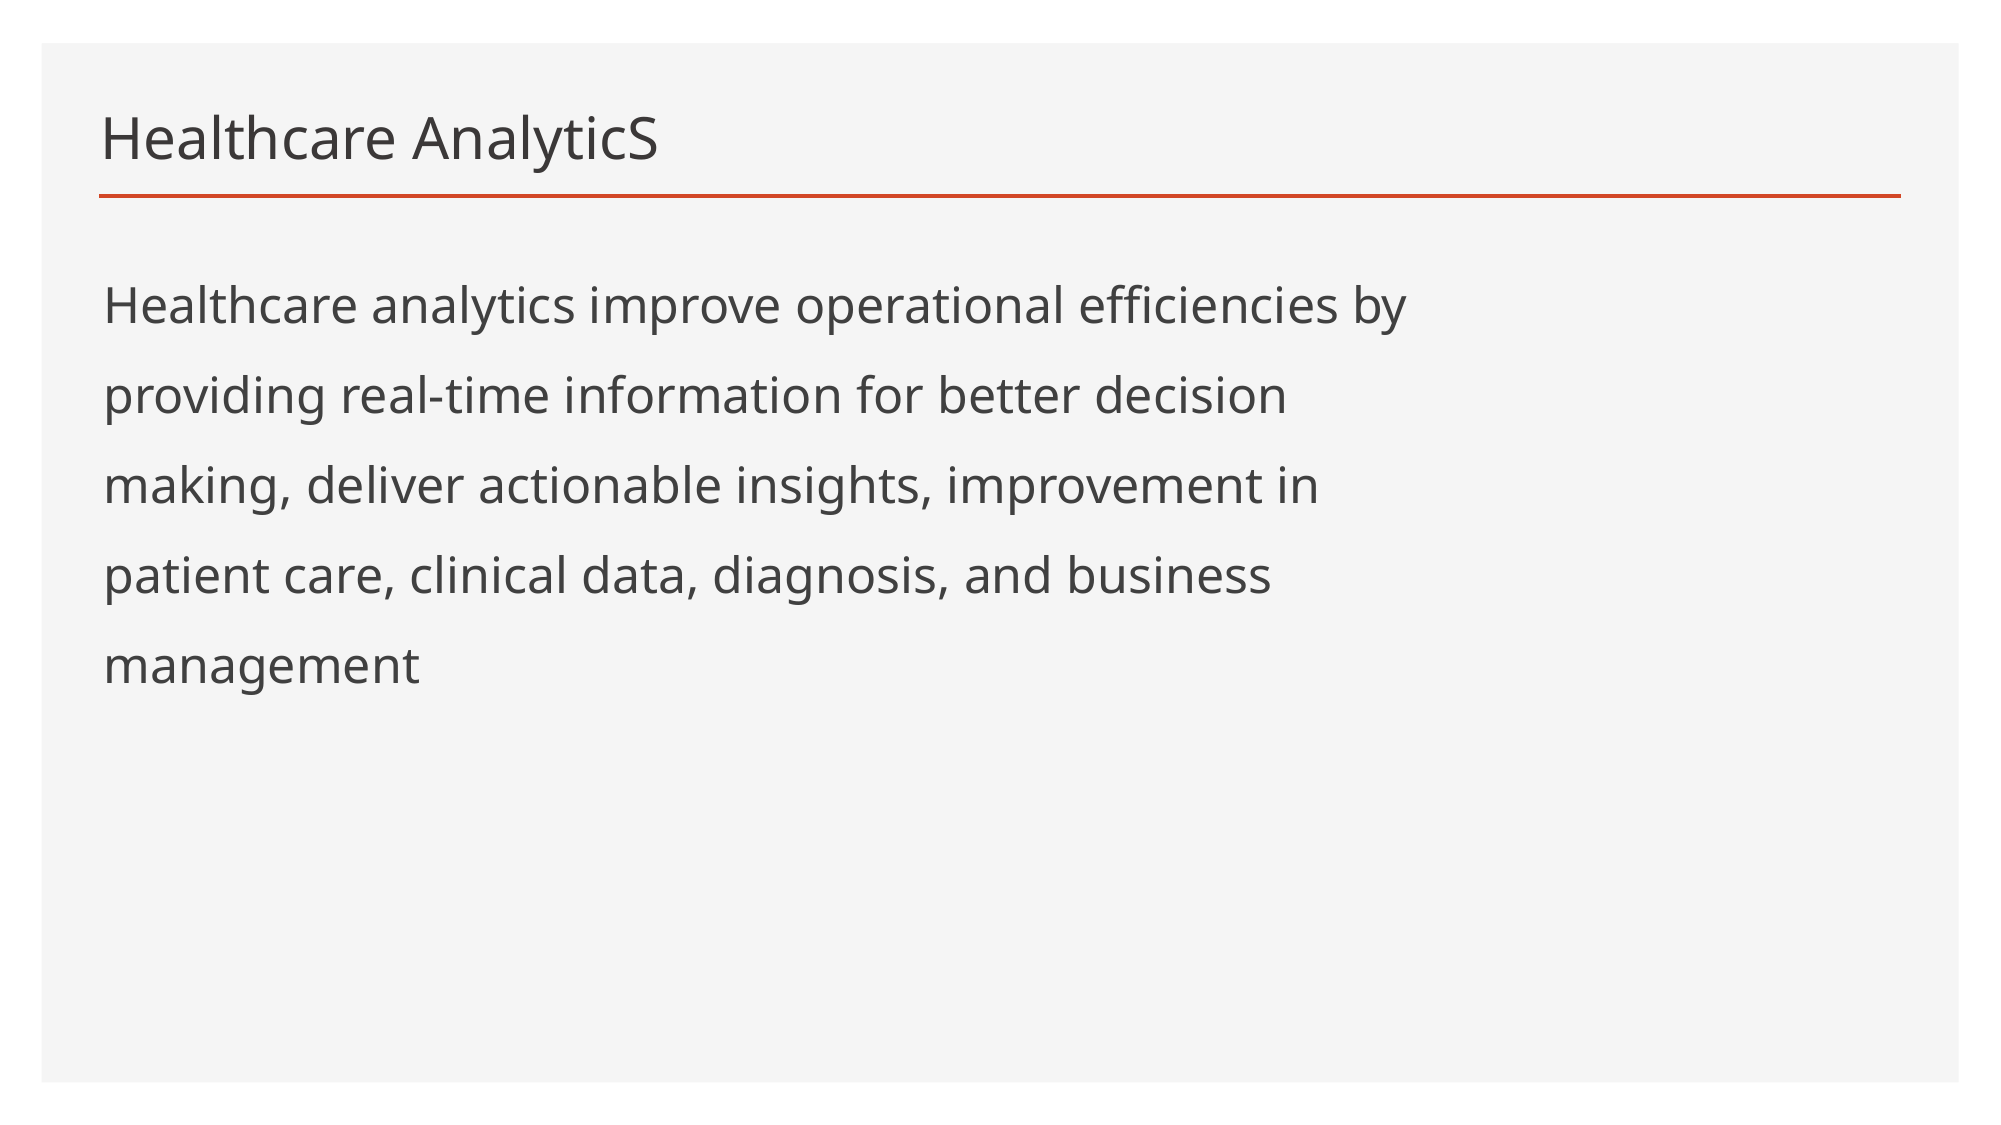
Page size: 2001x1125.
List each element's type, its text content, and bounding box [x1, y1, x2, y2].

list Healthcare analytics improve operational efficiencies by providing real-time information for better decision making, deliver actionable insights, improvement in patient care, clinical data, diagnosis, and business management [88, 235, 1480, 888]
title Healthcare AnalyticS [85, 73, 1214, 179]
